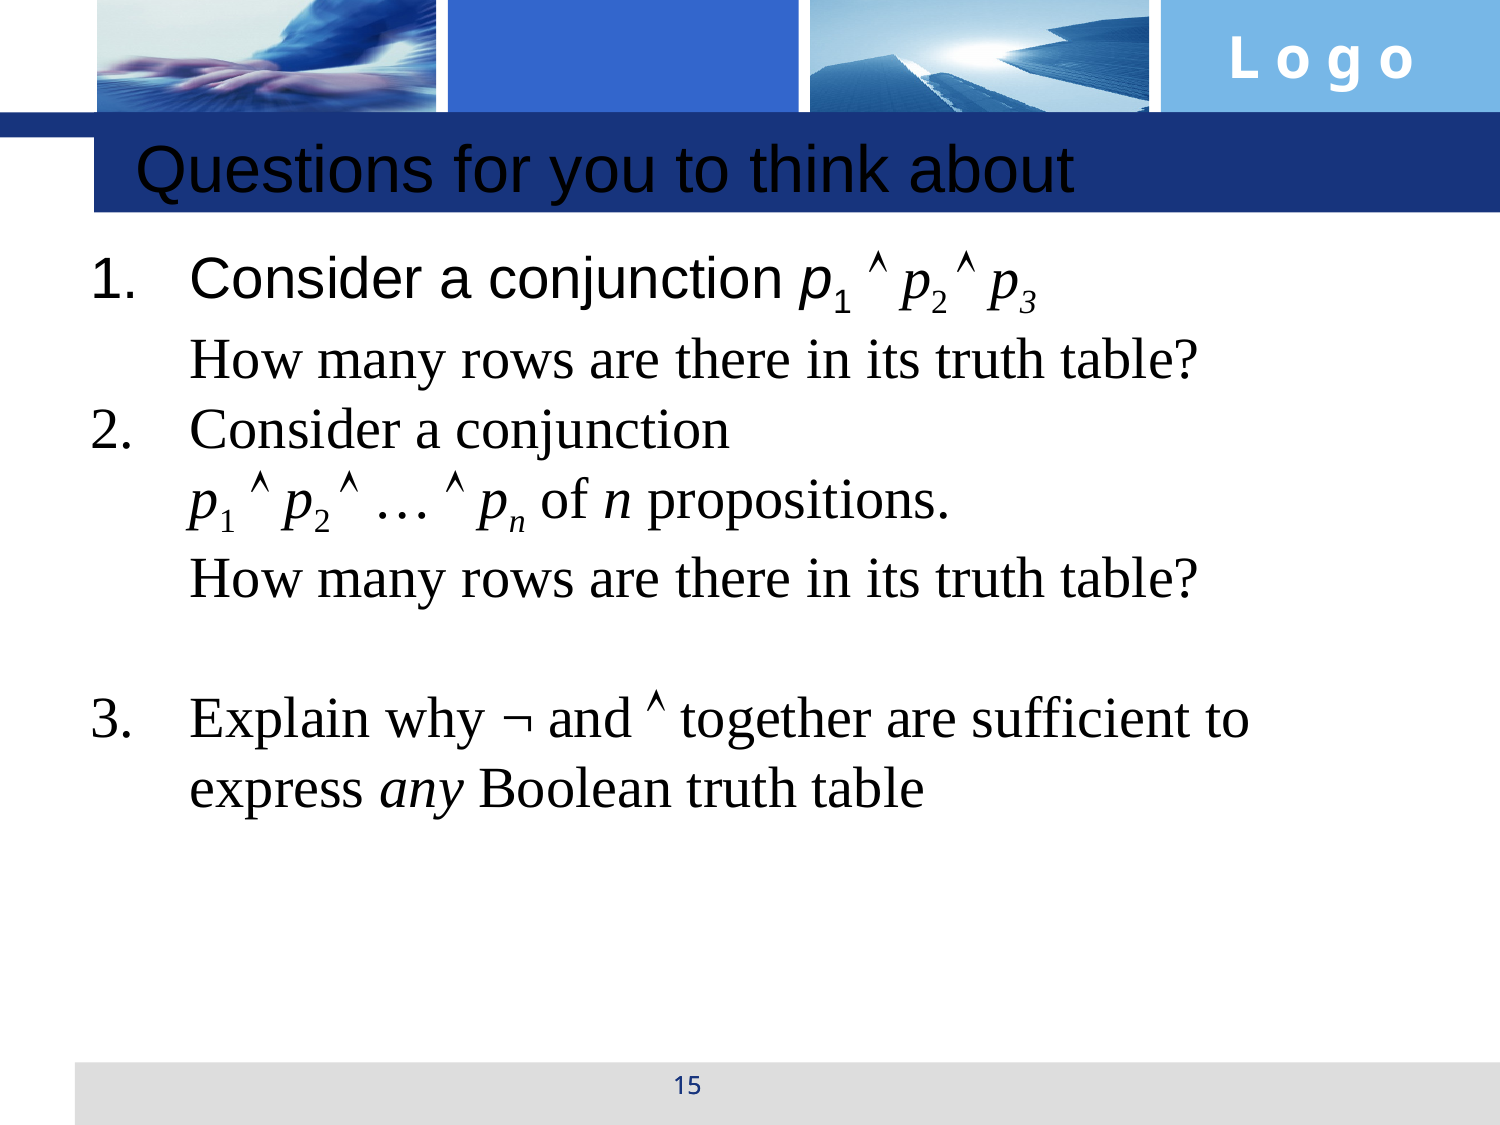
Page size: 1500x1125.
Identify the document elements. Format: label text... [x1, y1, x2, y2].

picture [97, 0, 437, 112]
picture [810, 0, 1150, 112]
title Questions for you to think about [120, 120, 1400, 213]
list Consider a conjunction p1  p2  p3 How many rows are there in its truth table? Consider a conjunction p1  p2  …  pn of n propositions. How many rows are there in its truth table? Explain why ¬ and  together are sufficient to express any Boolean truth table [75, 232, 1425, 1034]
text_box 15 [512, 1062, 863, 1116]
